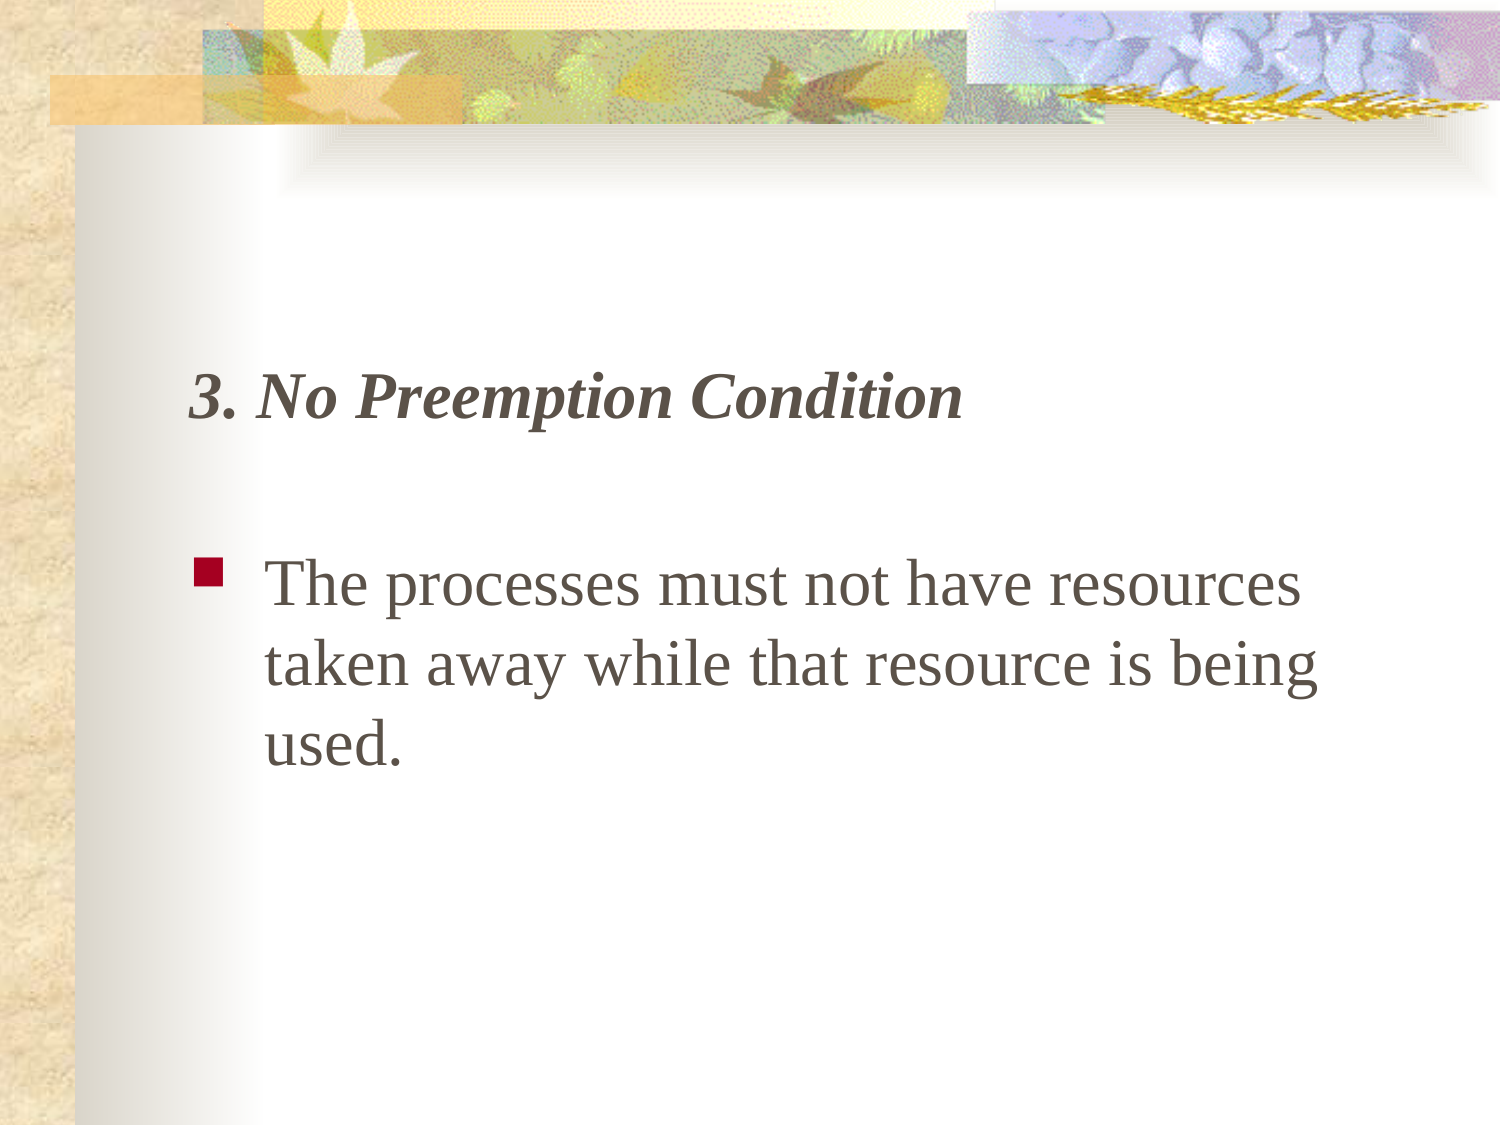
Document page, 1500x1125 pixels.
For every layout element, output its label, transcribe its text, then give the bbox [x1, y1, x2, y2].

list 3. No Preemption Condition The processes must not have resources taken away while that resource is being used. [174, 344, 1451, 1020]
picture [0, 0, 1500, 1125]
